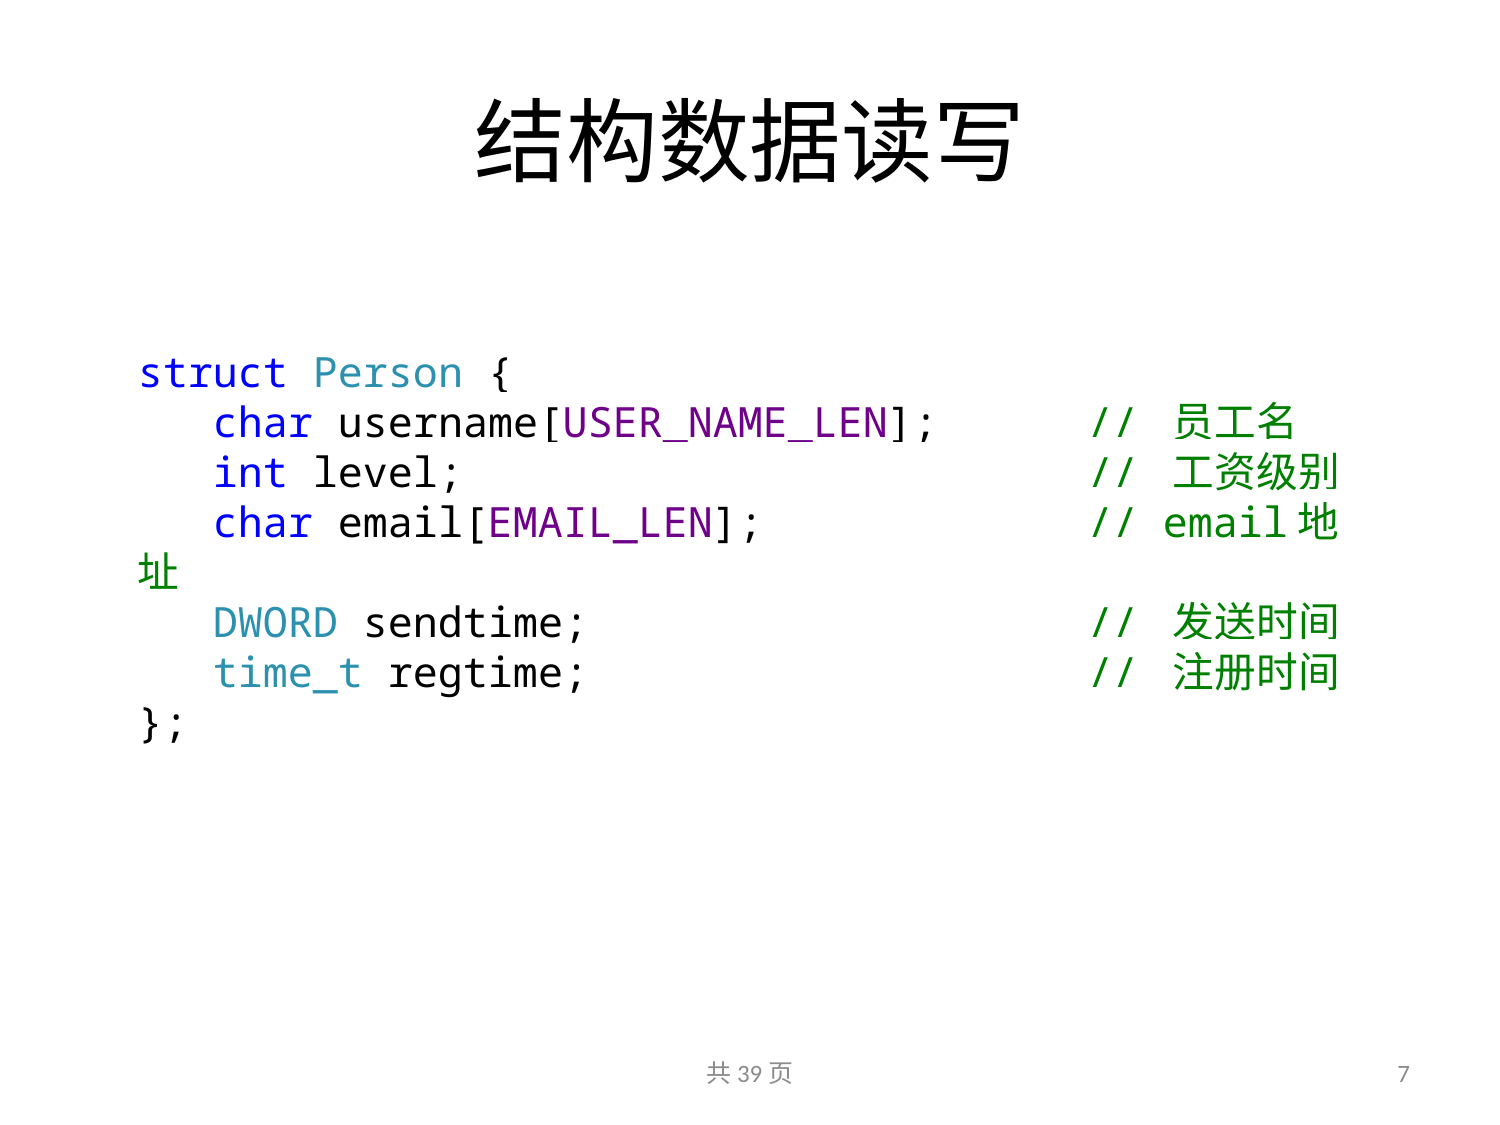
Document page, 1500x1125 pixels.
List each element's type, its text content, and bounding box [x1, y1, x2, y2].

slide_number 7 [1074, 1042, 1425, 1103]
title 结构数据读写 [75, 45, 1425, 233]
footer 共39页 [512, 1042, 988, 1103]
text_box struct Person { char username[USER_NAME_LEN]; // 员工名 int level; // 工资级别 char email[EMAIL_LEN]; // email地址 DWORD sendtime; // 发送时间 time_t regtime; // 注册时间 }; [123, 338, 1377, 753]
